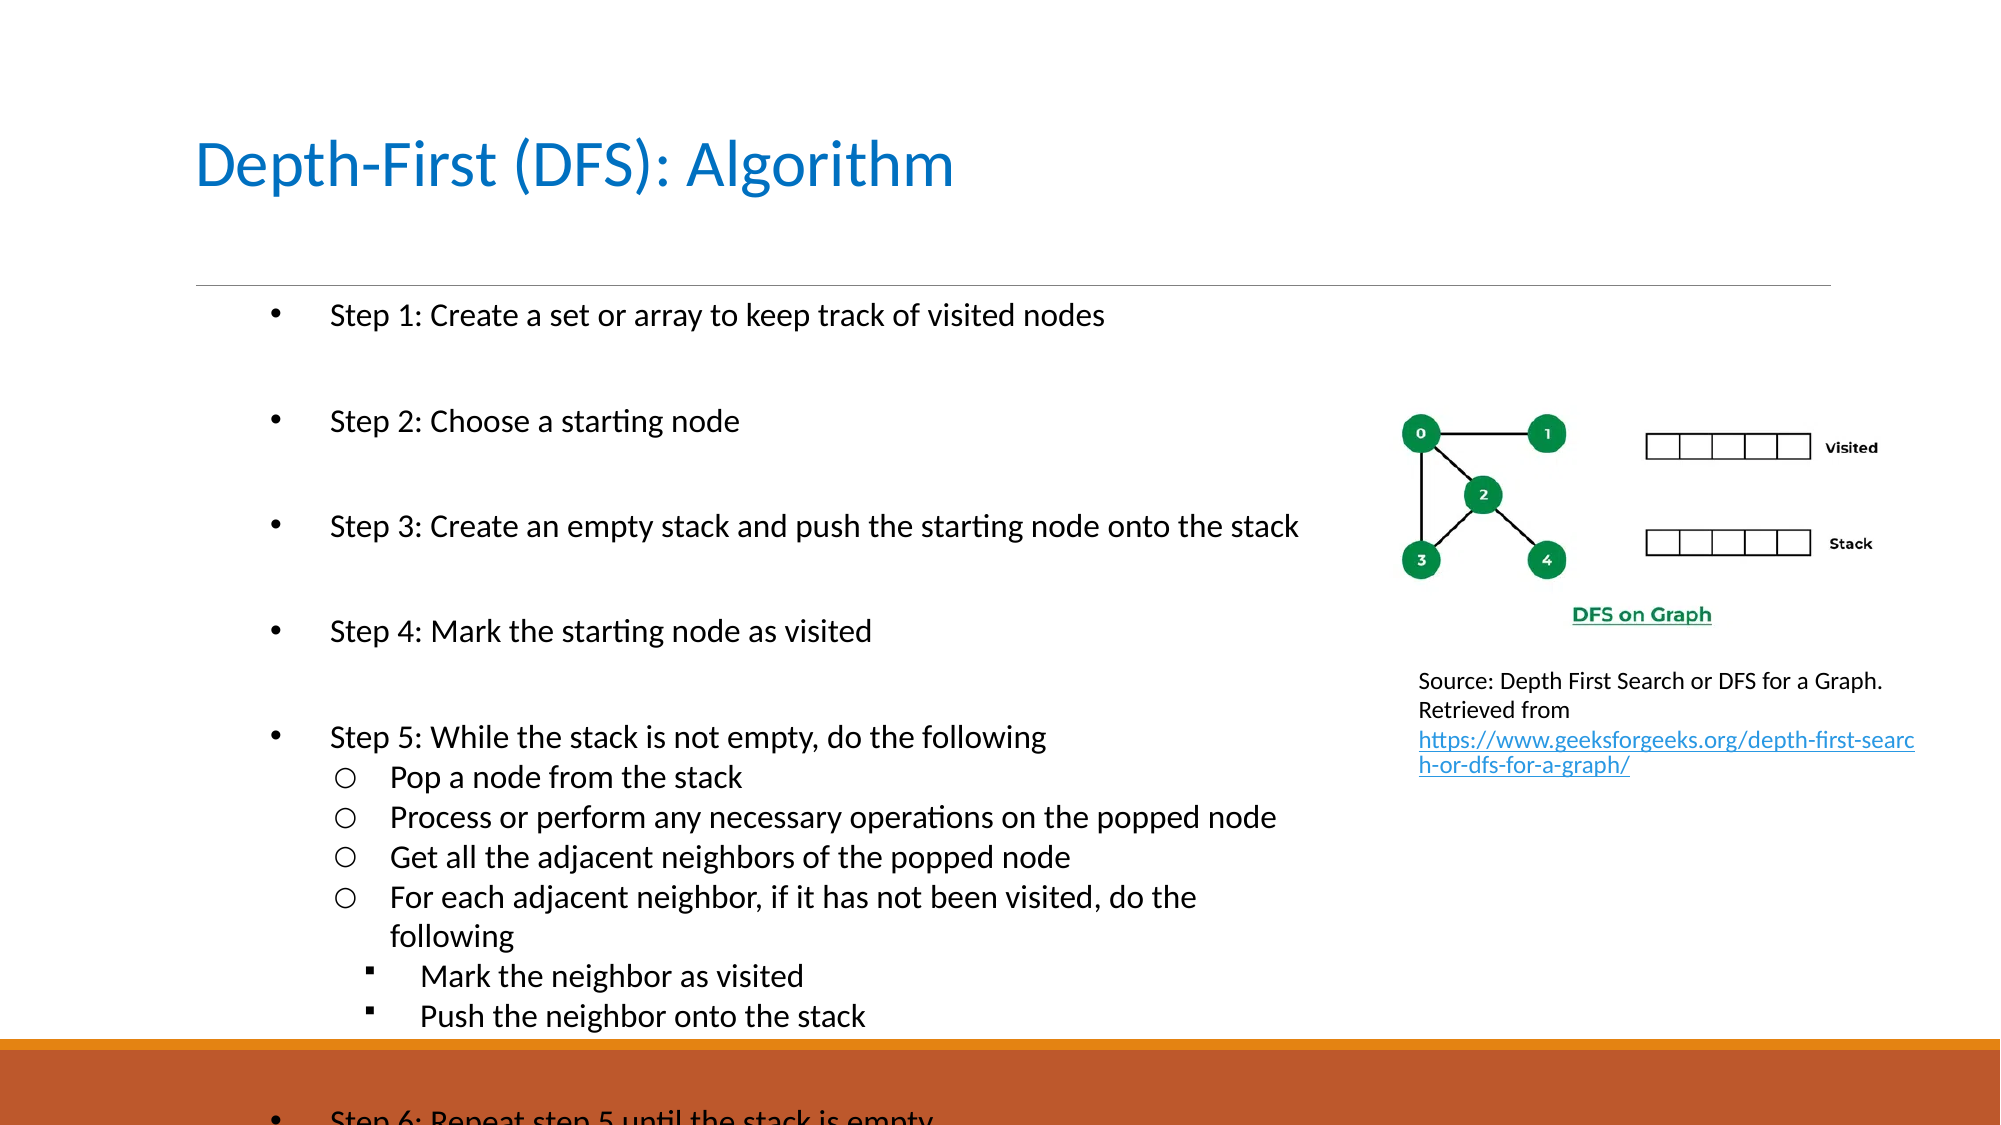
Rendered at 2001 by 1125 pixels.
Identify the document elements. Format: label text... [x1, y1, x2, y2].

text_box Source: Depth First Search or DFS for a Graph. Retrieved from https://www.geeksforgeeks.org/depth-first-search-or-dfs-for-a-graph/ [1403, 656, 1934, 792]
picture [1350, 336, 1935, 630]
list Step 1: Create a set or array to keep track of visited nodes Step 2: Choose a starting node Step 3: Create an empty stack and push the starting node onto the stack Step 4: Mark the starting node as visited Step 5: While the stack is not empty, do the following Pop a node from the stack Process or perform any necessary operations on the popped node Get all the adjacent neighbors of the popped node For each adjacent neighbor, if it has not been visited, do the following Mark the neighbor as visited Push the neighbor onto the stack Step 6: Repeat step 5 until the stack is empty [180, 286, 1316, 972]
title Depth-First (DFS): Algorithm [180, 47, 1830, 285]
